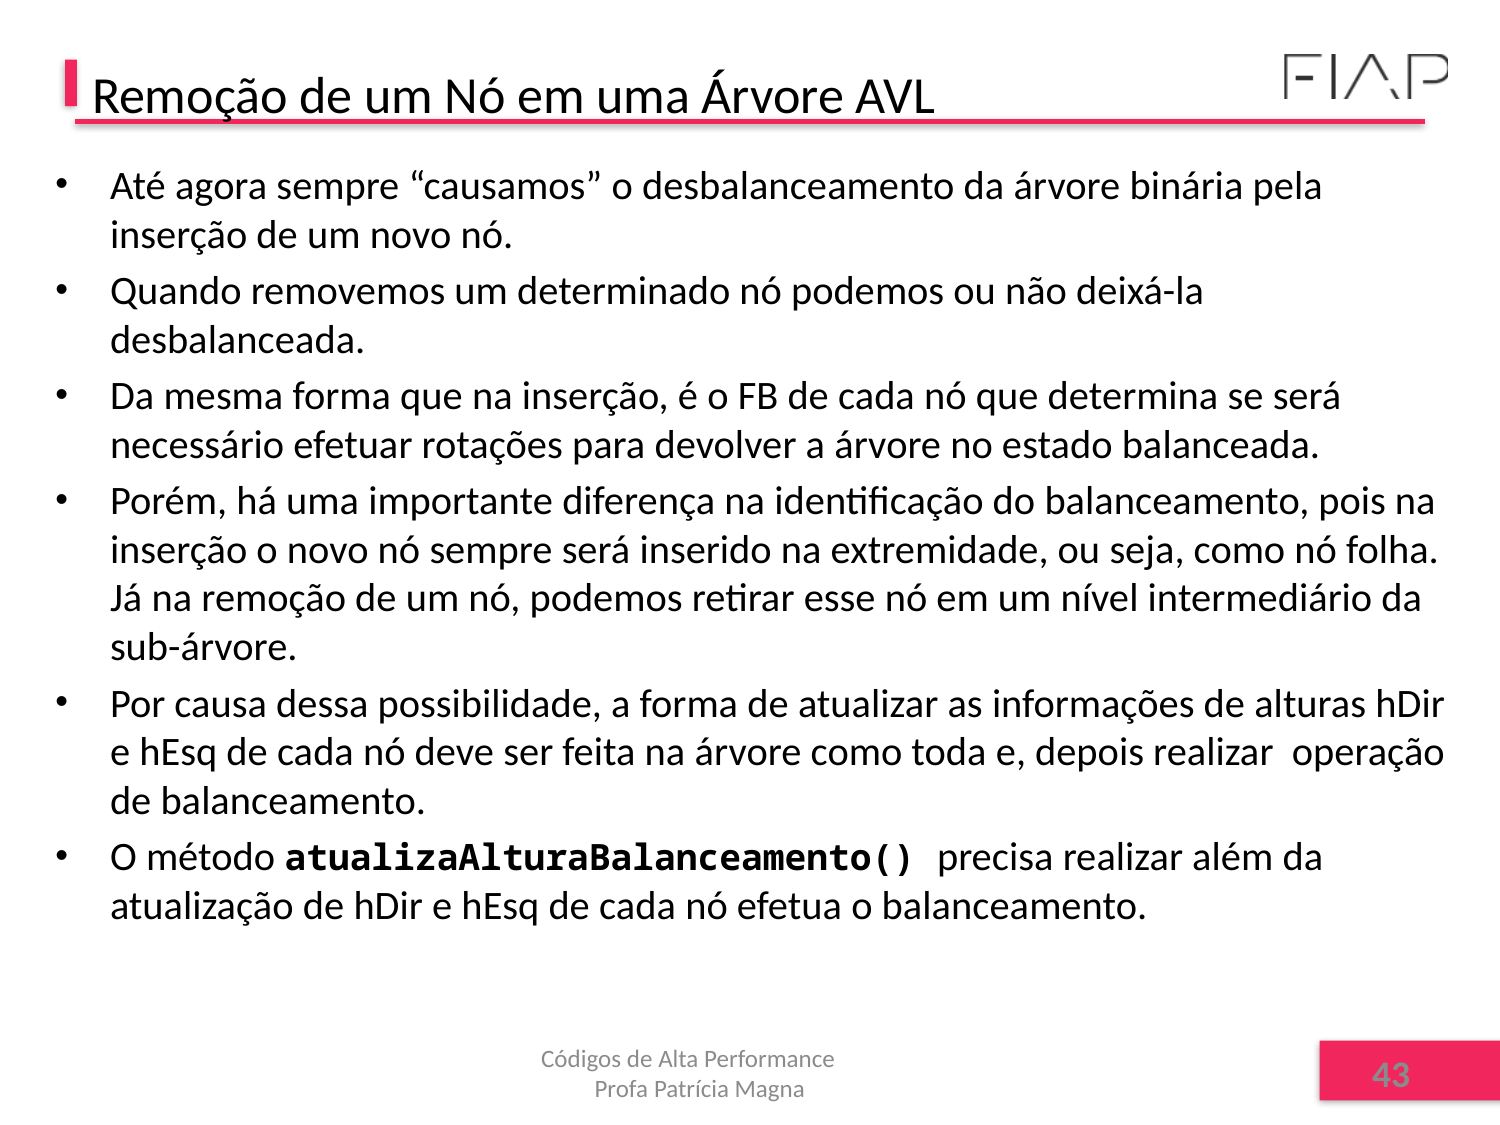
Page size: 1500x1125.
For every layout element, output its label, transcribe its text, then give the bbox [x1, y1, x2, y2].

title Remoção de um Nó em uma Árvore AVL [77, 53, 1427, 131]
slide_number 43 [1074, 1042, 1425, 1103]
list Até agora sempre “causamos” o desbalanceamento da árvore binária pela inserção de um novo nó. Quando removemos um determinado nó podemos ou não deixá-la desbalanceada. Da mesma forma que na inserção, é o FB de cada nó que determina se será necessário efetuar rotações para devolver a árvore no estado balanceada. Porém, há uma importante diferença na identificação do balanceamento, pois na inserção o novo nó sempre será inserido na extremidade, ou seja, como nó folha. Já na remoção de um nó, podemos retirar esse nó em um nível intermediário da sub-árvore. Por causa dessa possibilidade, a forma de atualizar as informações de alturas hDir e hEsq de cada nó deve ser feita na árvore como toda e, depois realizar operação de balanceamento. O método atualizaAlturaBalanceamento() precisa realizar além da atualização de hDir e hEsq de cada nó efetua o balanceamento. [40, 151, 1464, 942]
footer Códigos de Alta Performance Profa Patrícia Magna [512, 1042, 888, 1103]
